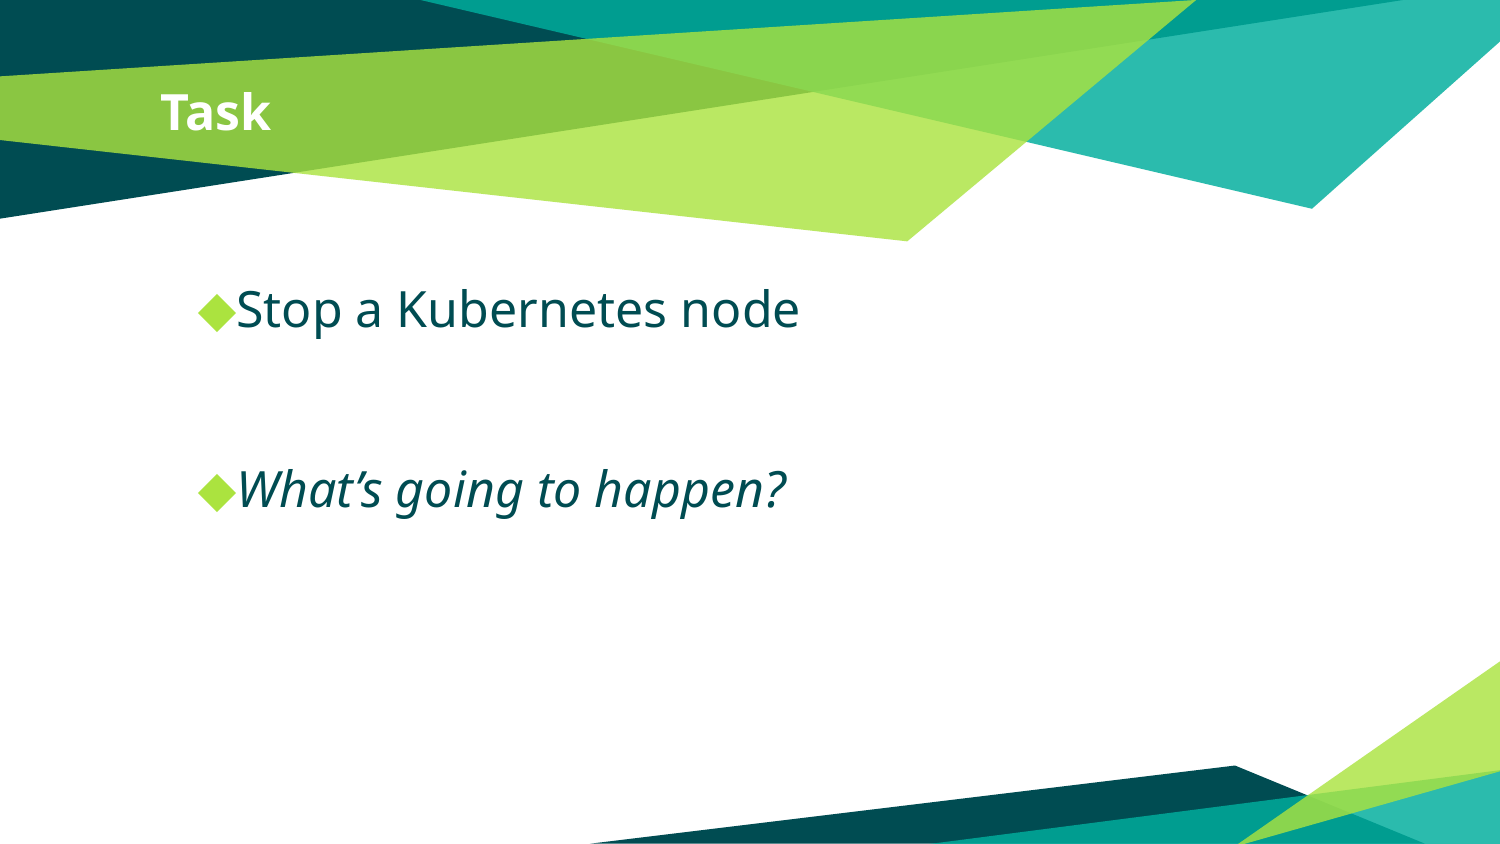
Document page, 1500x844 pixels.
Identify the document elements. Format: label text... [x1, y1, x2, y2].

title Task [145, 65, 1355, 206]
list Stop a Kubernetes node What’s going to happen? [145, 262, 1355, 808]
